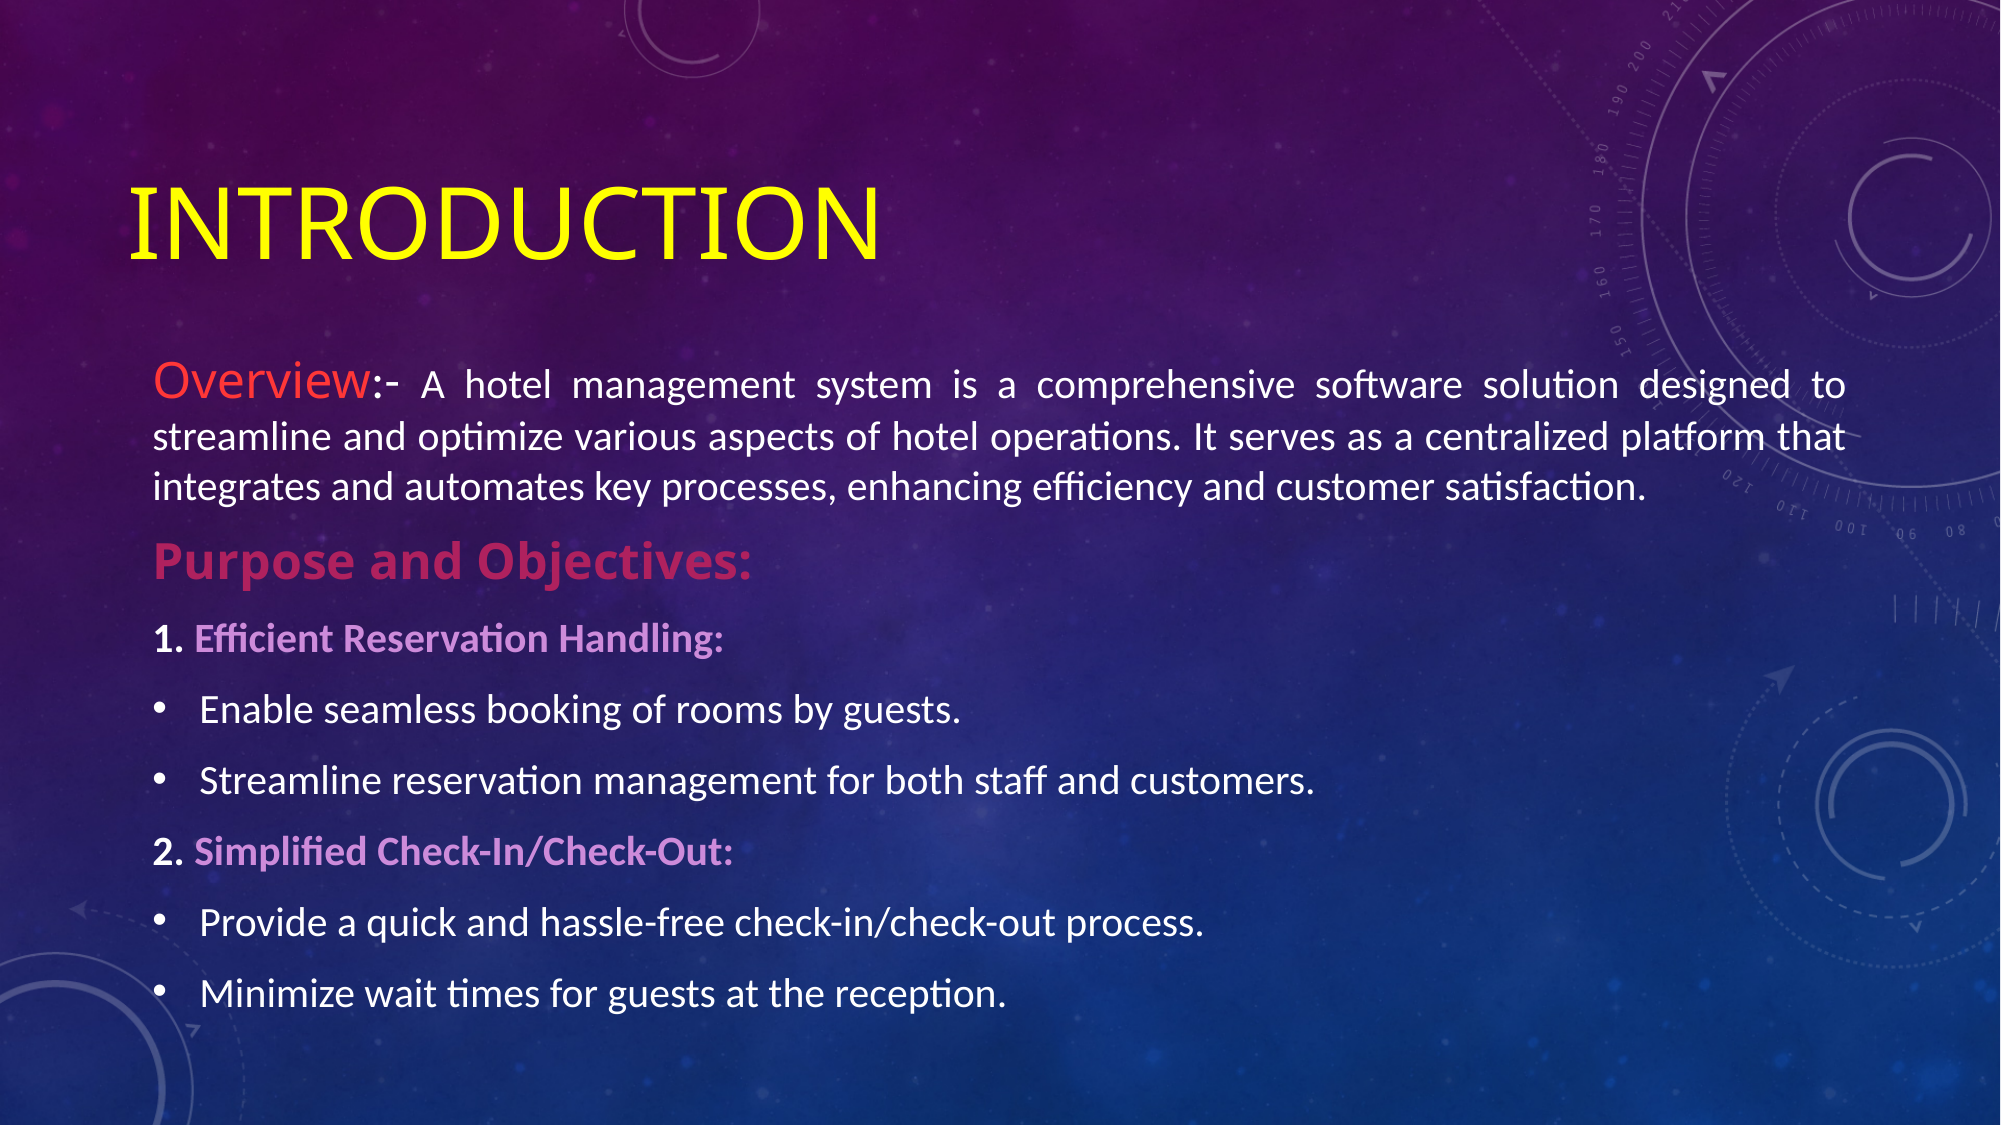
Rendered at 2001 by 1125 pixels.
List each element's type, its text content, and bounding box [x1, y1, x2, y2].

list Overview:- A hotel management system is a comprehensive software solution designed to streamline and optimize various aspects of hotel operations. It serves as a centralized platform that integrates and automates key processes, enhancing efficiency and customer satisfaction. Purpose and Objectives: 1. Efficient Reservation Handling: Enable seamless booking of rooms by guests. Streamline reservation management for both staff and customers. 2. Simplified Check-In/Check-Out: Provide a quick and hassle-free check-in/check-out process. Minimize wait times for guests at the reception. [137, 299, 1863, 1066]
picture [0, 0, 2001, 1125]
title INTRODUCTION [112, 99, 1775, 339]
